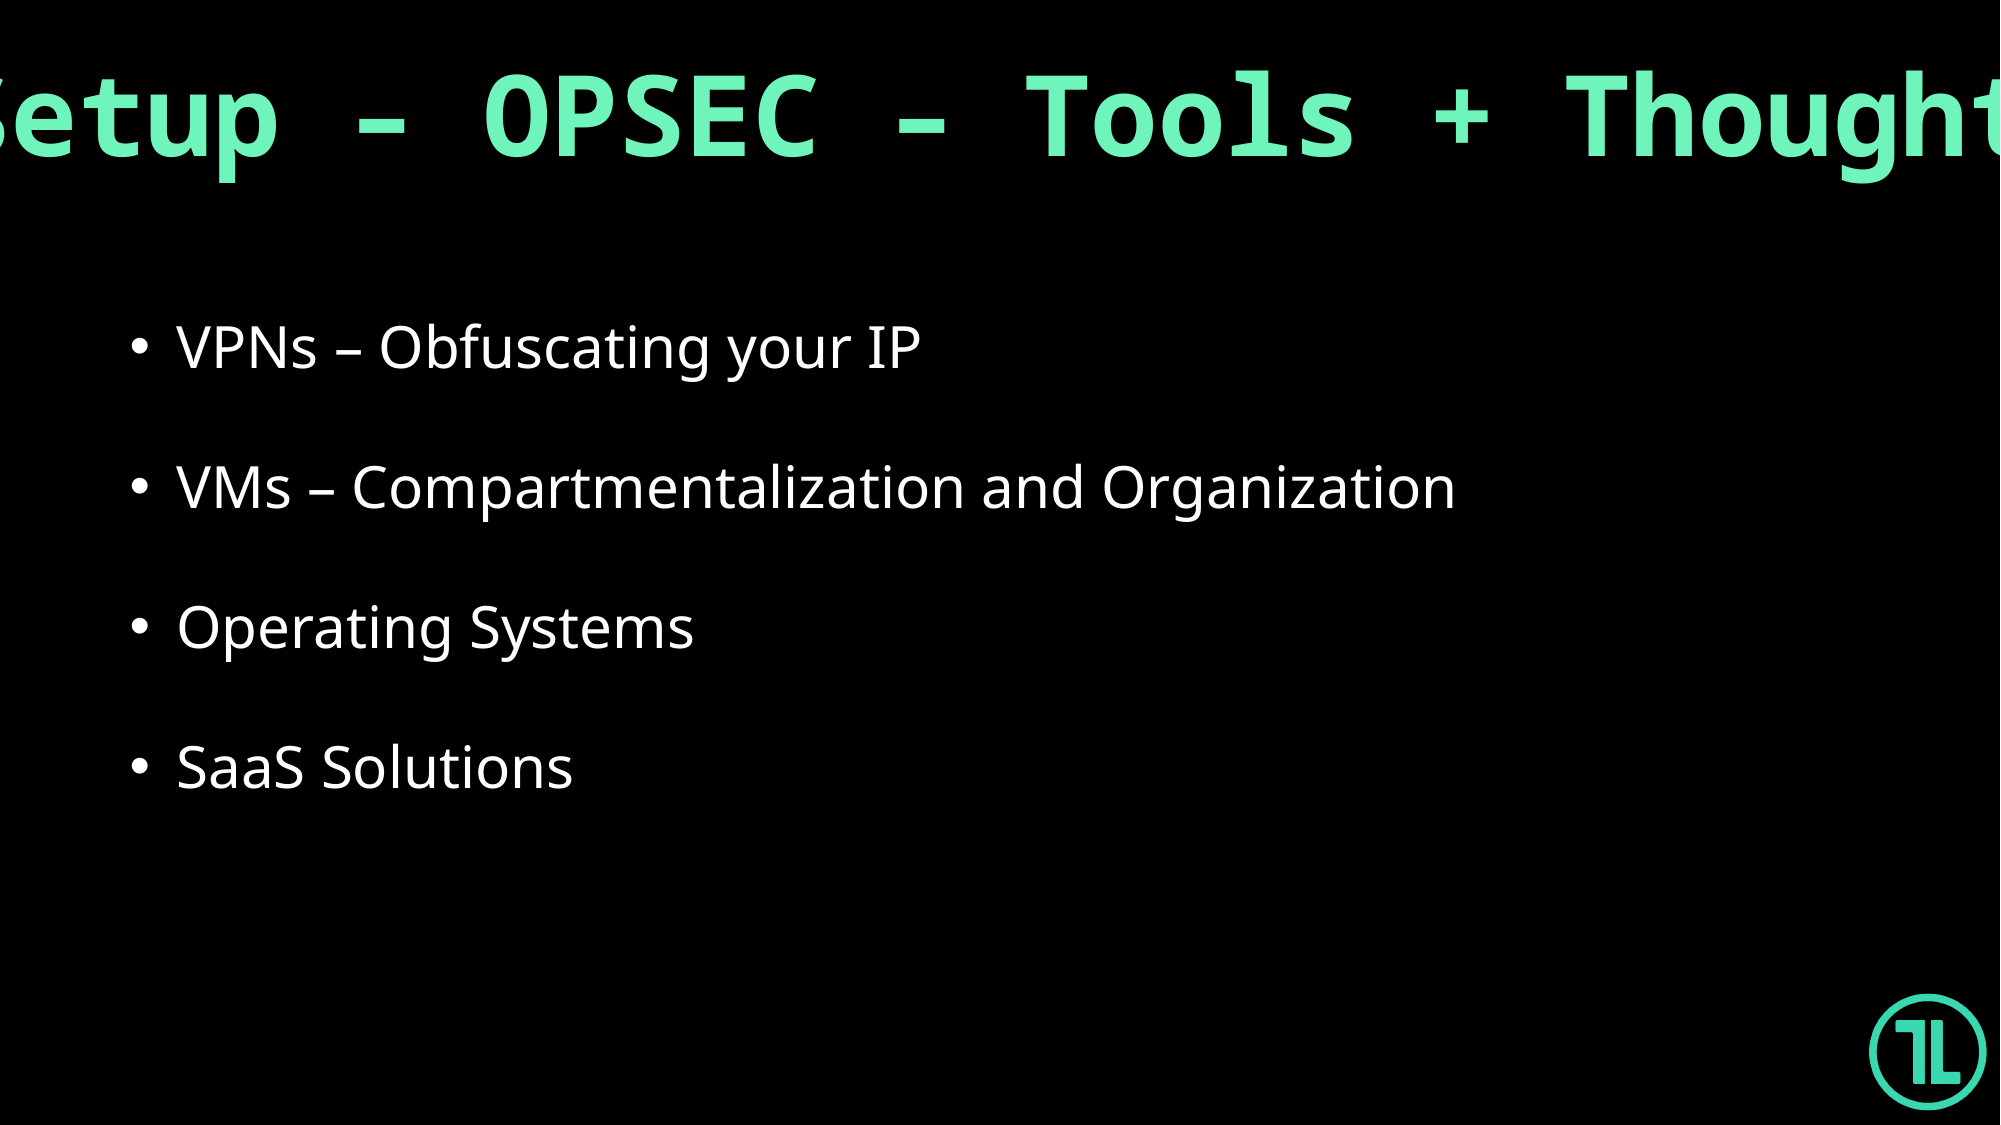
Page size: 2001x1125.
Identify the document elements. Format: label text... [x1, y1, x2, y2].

text_box VPNs – Obfuscating your IP VMs – Compartmentalization and Organization Operating Systems SaaS Solutions [114, 303, 1543, 1125]
text_box Setup – OPSEC – Tools + Thoughts [0, 36, 2000, 186]
picture [1865, 990, 1990, 1114]
